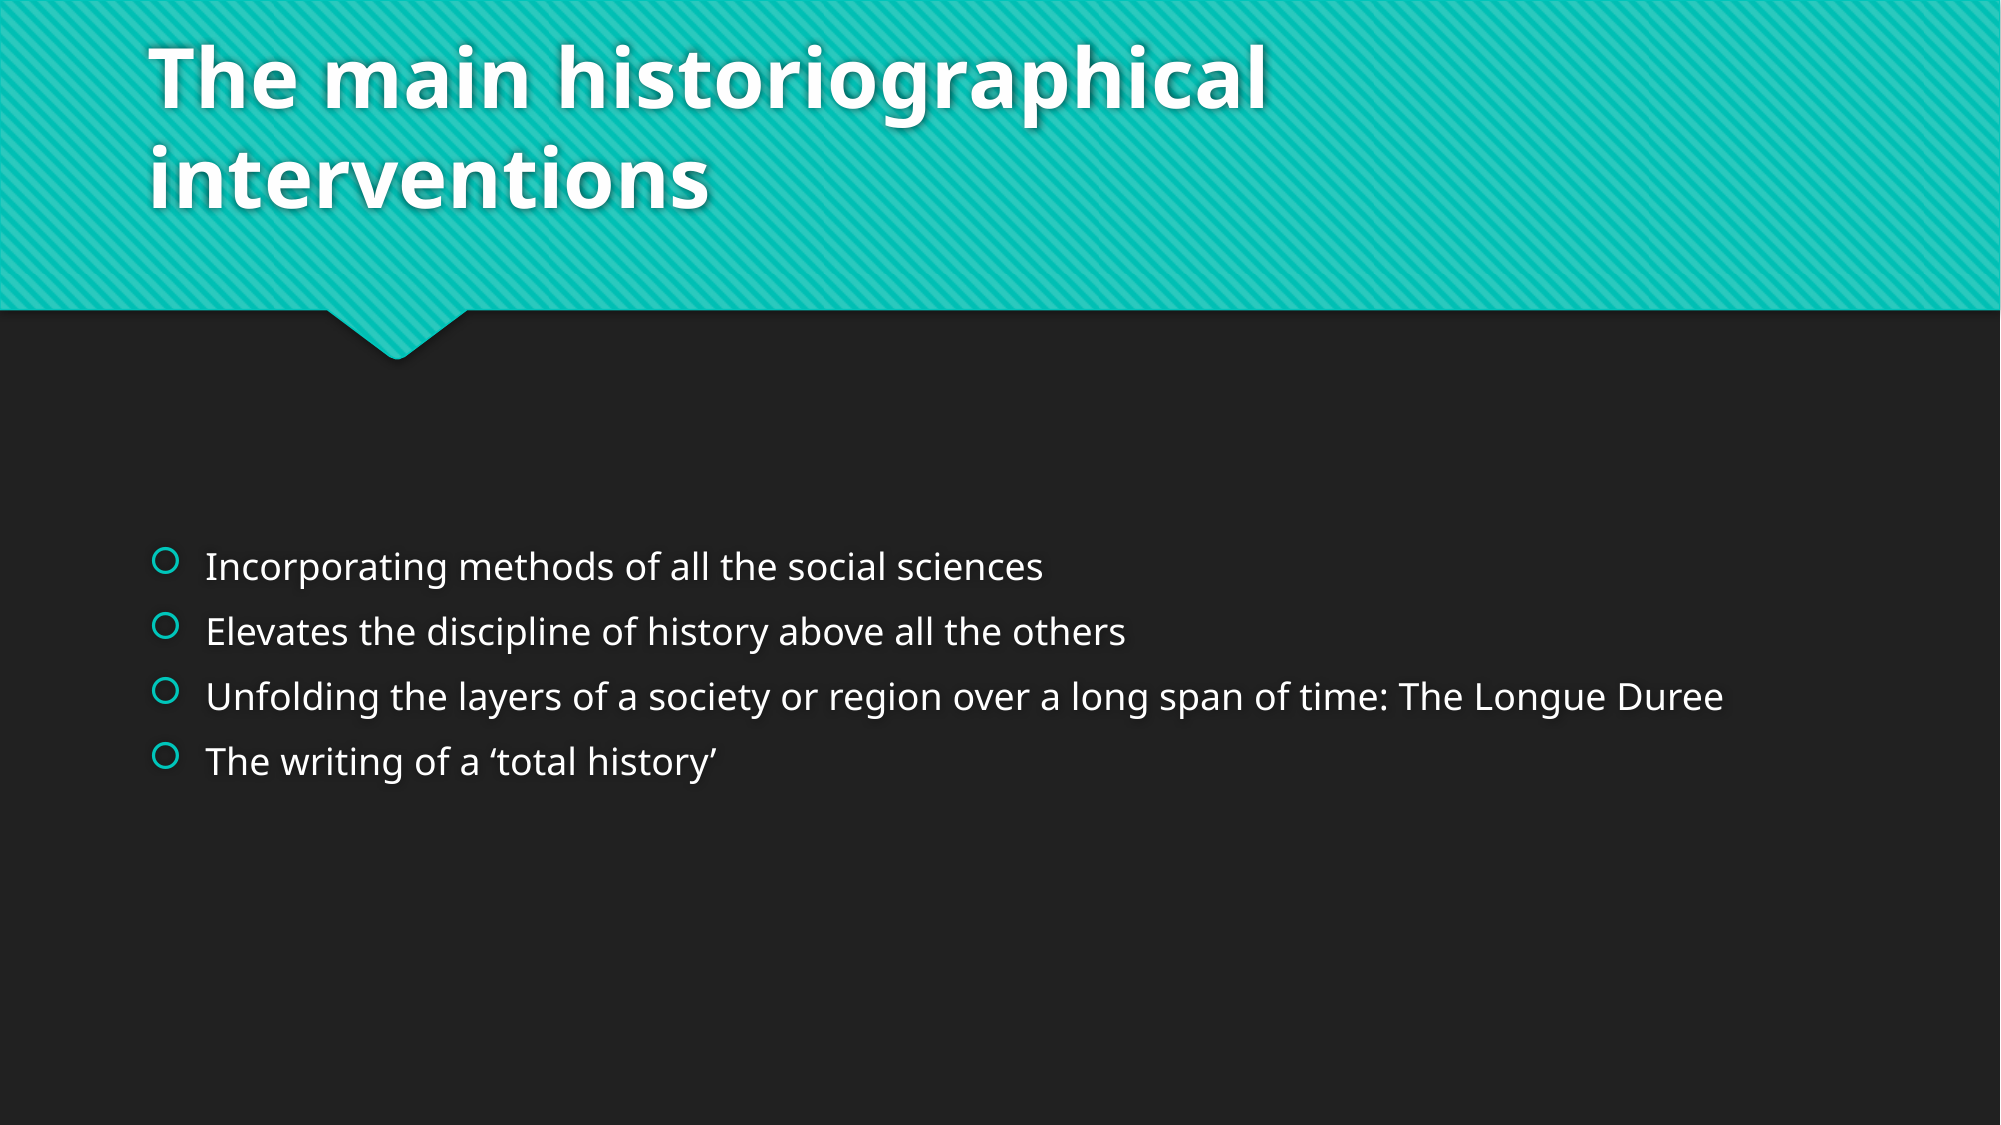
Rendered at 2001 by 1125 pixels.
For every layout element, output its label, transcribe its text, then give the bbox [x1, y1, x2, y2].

picture [1, 1, 1999, 357]
list Incorporating methods of all the social sciences Elevates the discipline of history above all the others Unfolding the layers of a society or region over a long span of time: The Longue Duree The writing of a ‘total history’ [134, 364, 1866, 961]
title The main historiographical interventions [132, 73, 1868, 233]
